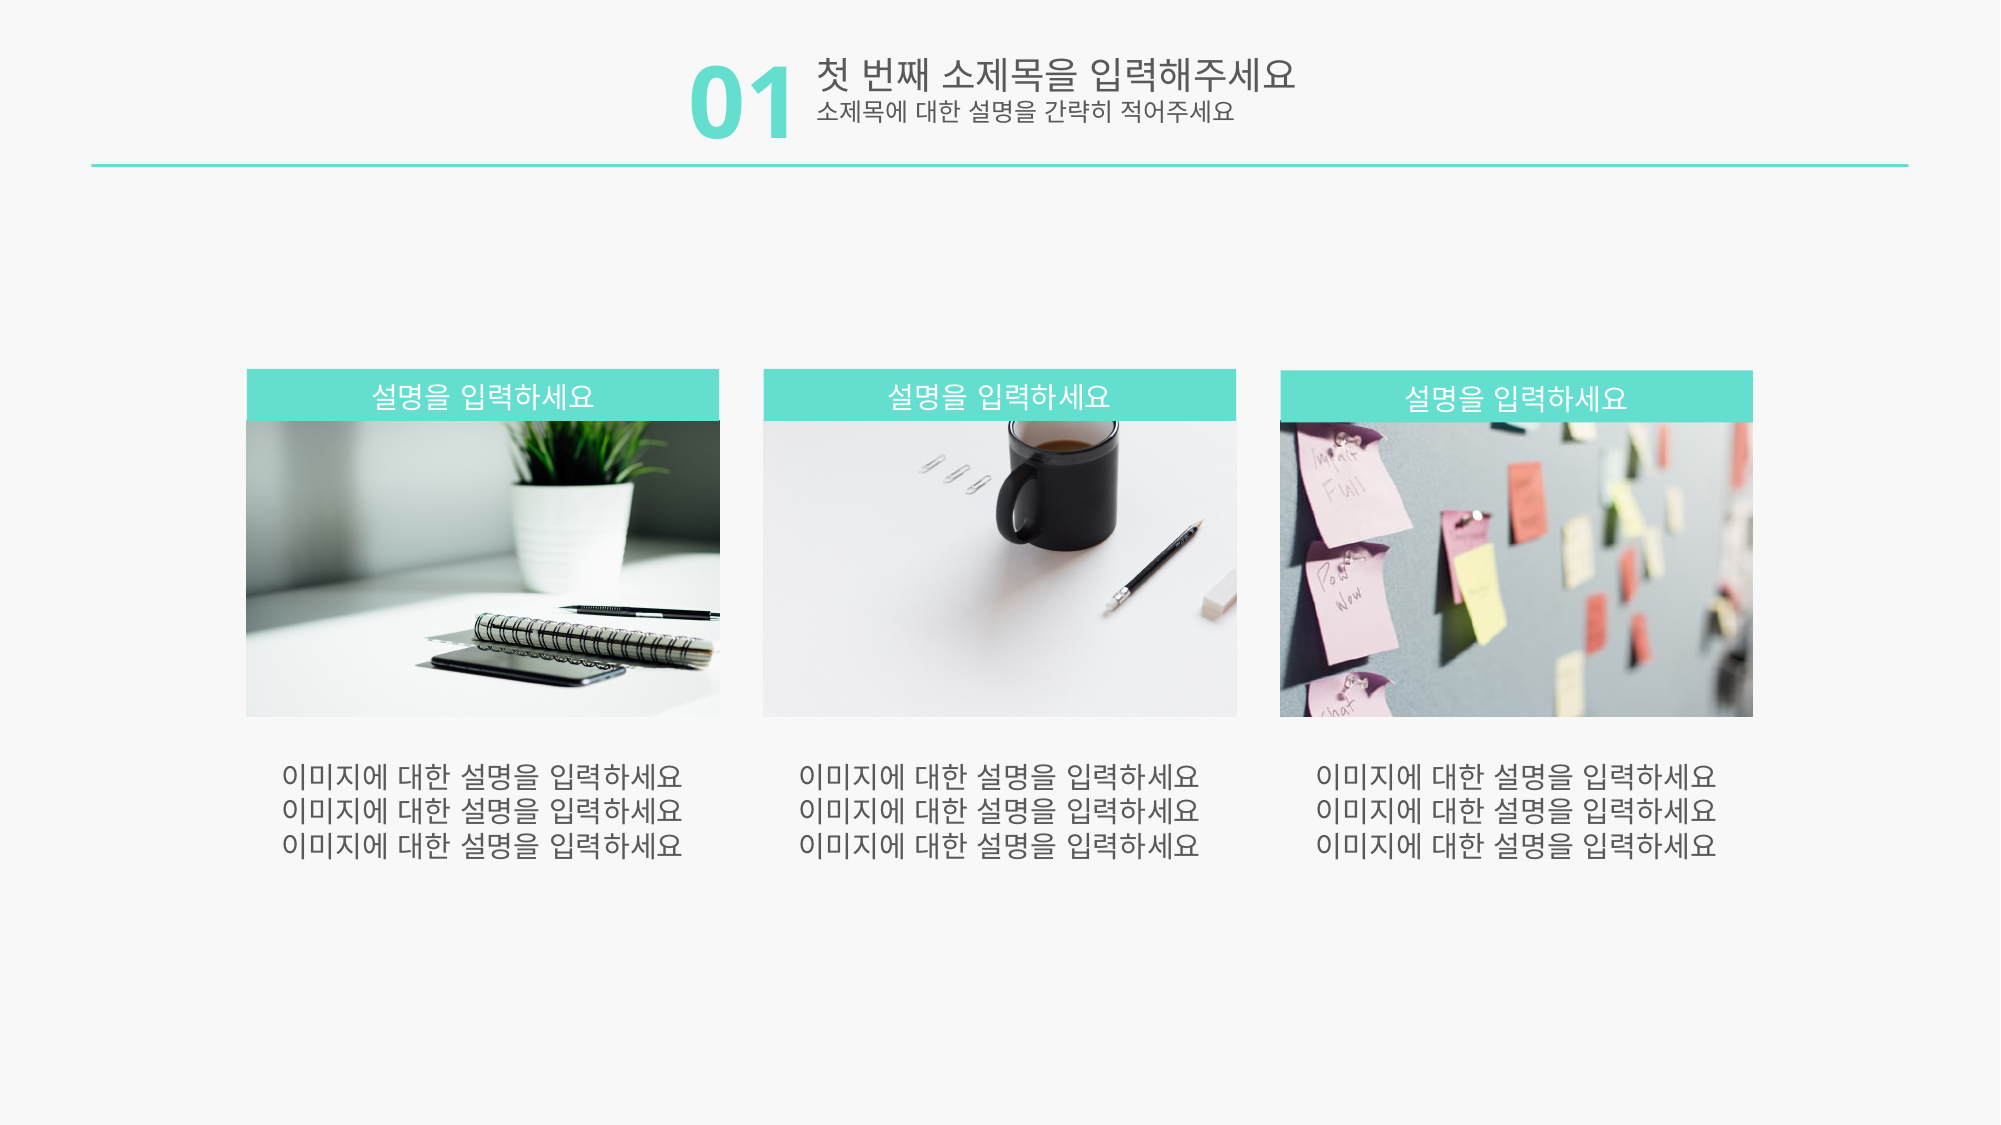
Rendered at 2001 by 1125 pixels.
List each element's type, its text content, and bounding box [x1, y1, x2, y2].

text_box 이미지에 대한 설명을 입력하세요 이미지에 대한 설명을 입력하세요 이미지에 대한 설명을 입력하세요 [266, 751, 700, 907]
picture [246, 420, 720, 717]
text_box [246, 368, 720, 420]
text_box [673, 30, 1327, 168]
picture [1280, 420, 1753, 717]
text_box [1327, 163, 1909, 168]
picture [763, 420, 1237, 717]
text_box [763, 368, 1237, 420]
text_box 설명을 입력하세요 [1342, 373, 1692, 420]
text_box [90, 163, 673, 168]
text_box 이미지에 대한 설명을 입력하세요 이미지에 대한 설명을 입력하세요 이미지에 대한 설명을 입력하세요 [783, 751, 1217, 907]
text_box [1280, 369, 1754, 424]
text_box 이미지에 대한 설명을 입력하세요 이미지에 대한 설명을 입력하세요 이미지에 대한 설명을 입력하세요 [1300, 751, 1733, 907]
text_box 설명을 입력하세요 [825, 371, 1175, 420]
text_box 설명을 입력하세요 [308, 371, 658, 420]
